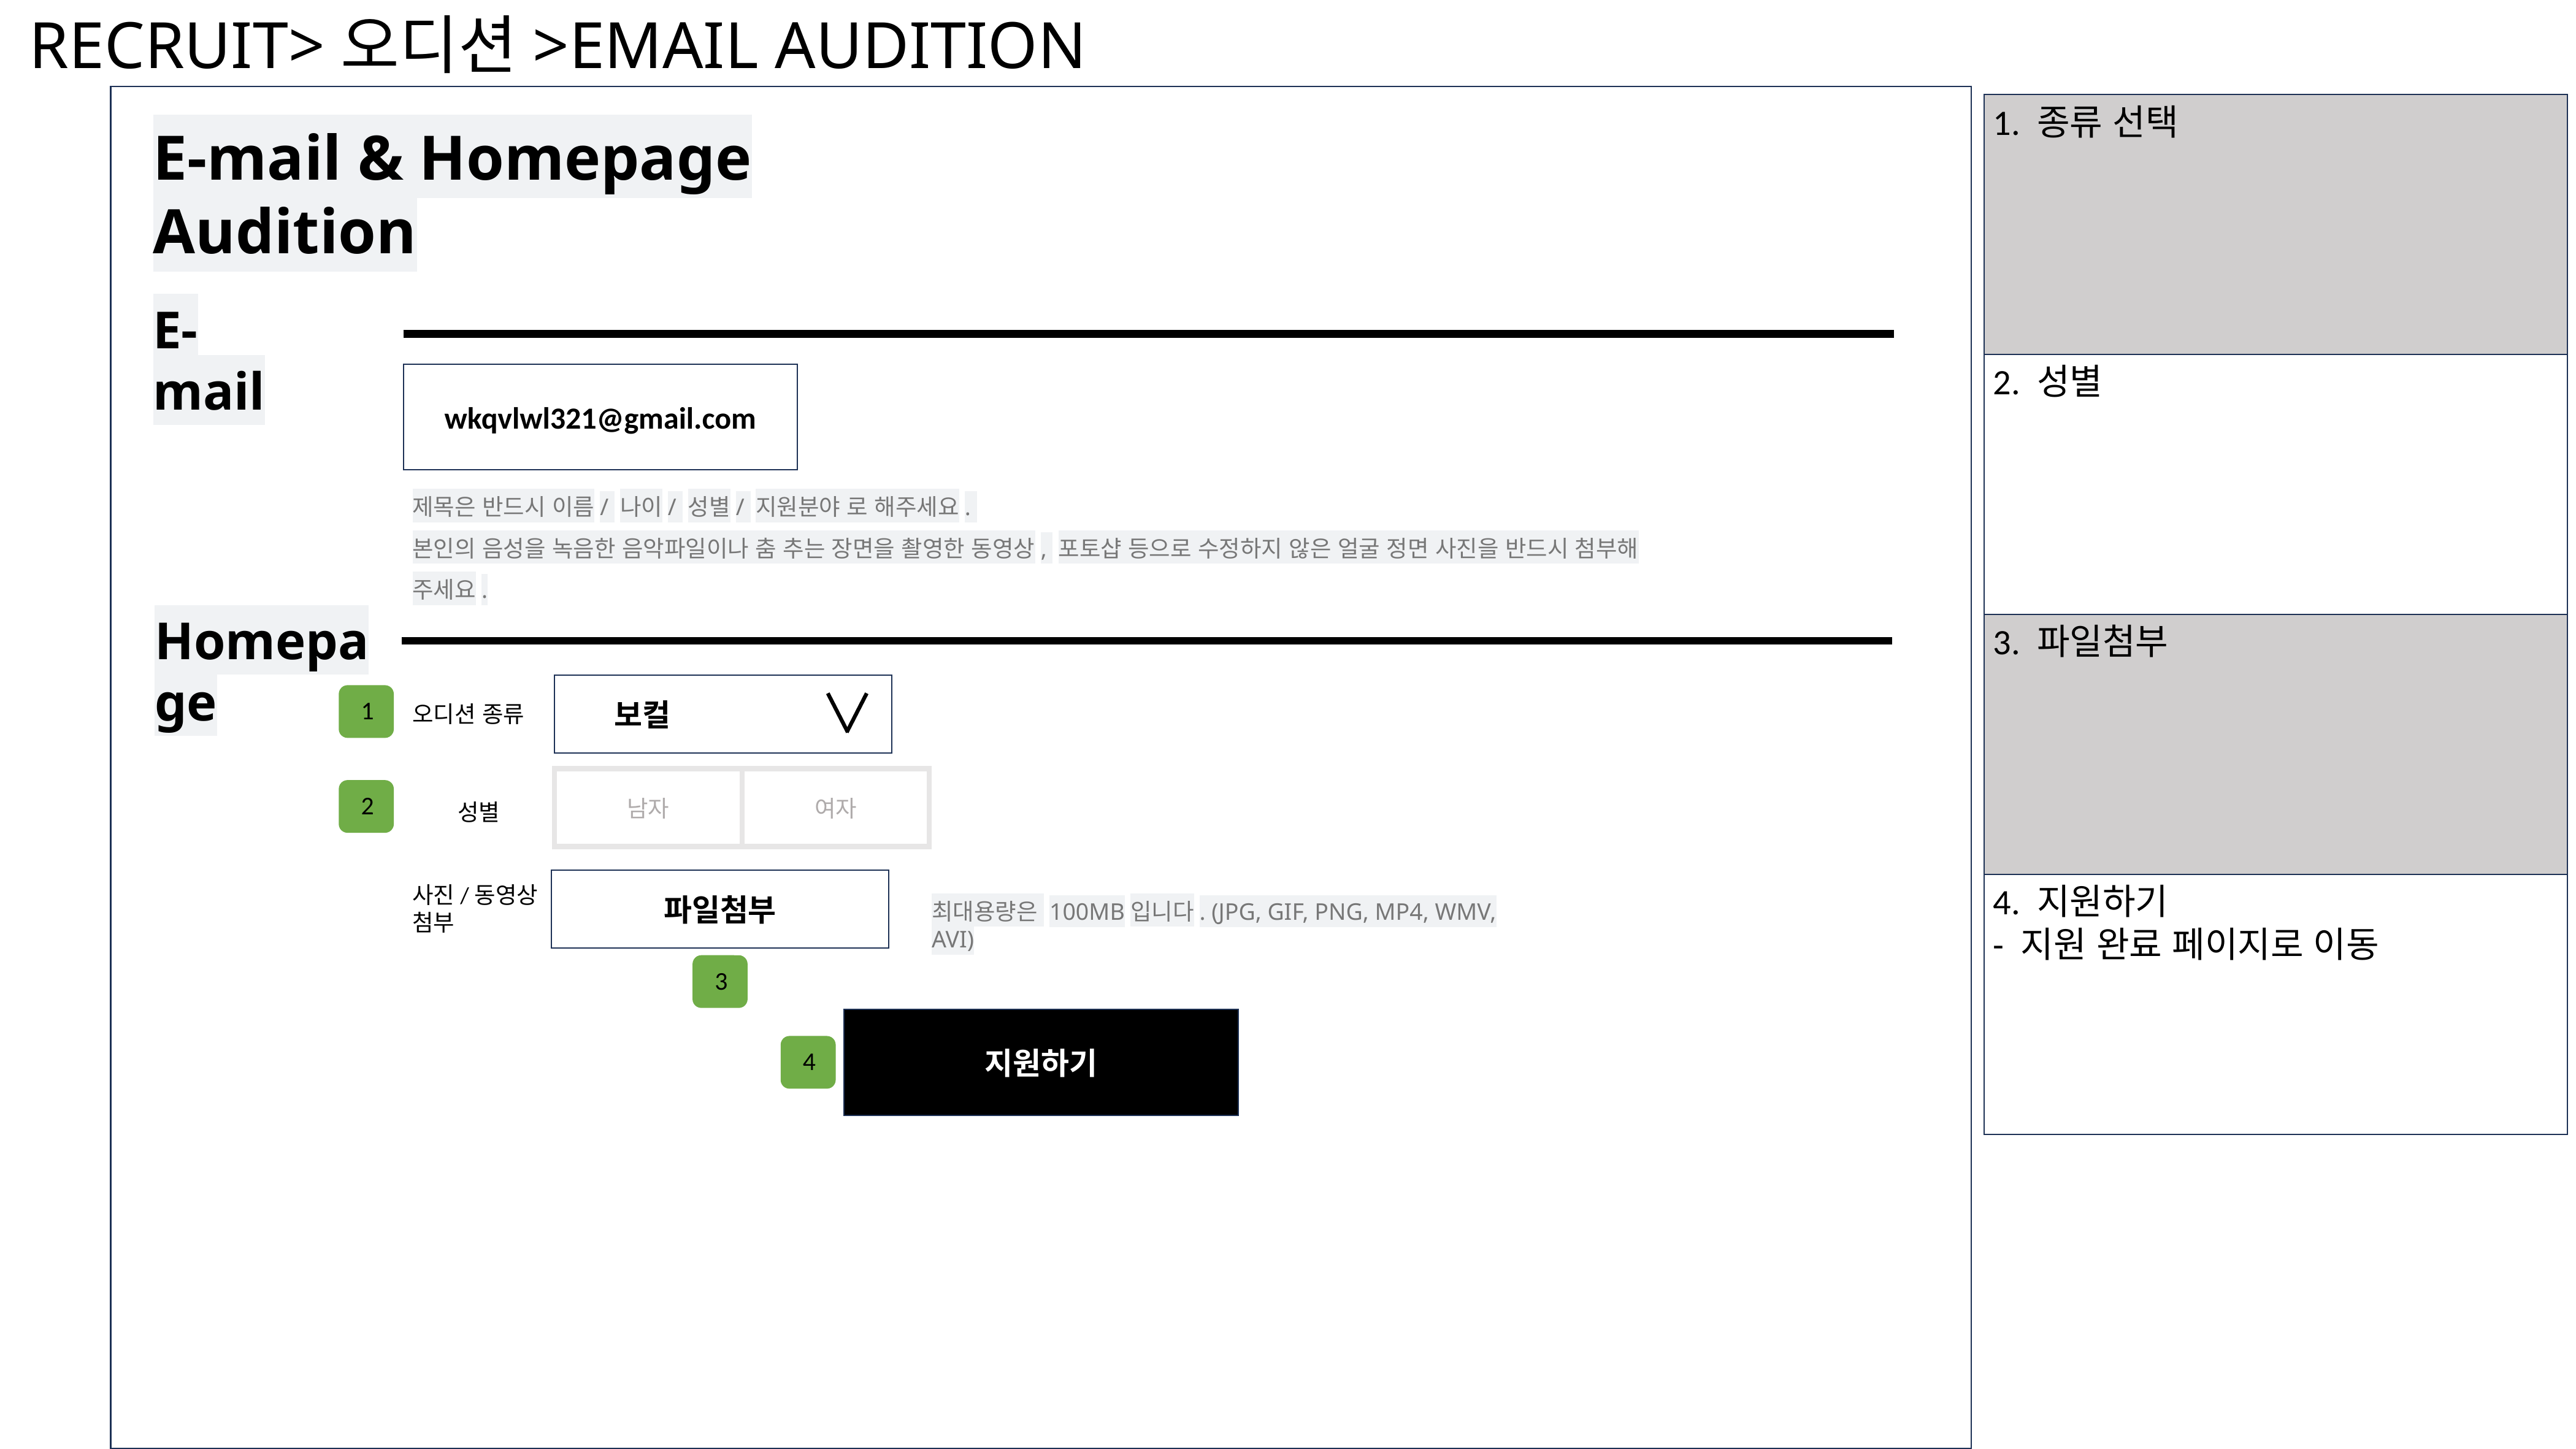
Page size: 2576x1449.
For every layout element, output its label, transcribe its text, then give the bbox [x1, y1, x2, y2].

text_box 2. 성별 [1984, 354, 2444, 407]
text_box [339, 780, 394, 833]
text_box 4. 지원하기 - 지원 완료 페이지로 이동 [1984, 874, 2444, 969]
text_box RECRUIT>오디션>EMAIL AUDITION [20, 0, 1267, 86]
text_box 오디션 종류 [403, 695, 554, 732]
text_box 3. 파일첨부 [1984, 614, 2444, 667]
text_box 제목은 반드시 이름/ 나이/ 성별/ 지원분야 로 해주세요. 본인의 음성을 녹음한 음악파일이나 춤 추는 장면을 촬영한 동영상, 포토샵 등으로 수정하지 않은 얼굴 정면 사진을 반드시 첨부해 주세요. [403, 487, 1697, 608]
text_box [339, 685, 394, 741]
text_box 사진/동영상 첨부 [403, 876, 551, 941]
text_box wkqvlwl321@gmail.com [403, 364, 798, 470]
text_box [1984, 354, 2568, 614]
text_box 성별 [403, 793, 554, 830]
text_box 최대용량은 100MB입니다. (JPG, GIF, PNG, MP4, WMV, AVI) [922, 892, 1508, 957]
text_box 지원하기 [843, 1009, 1239, 1116]
text_box [1984, 874, 2568, 1135]
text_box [692, 955, 748, 1008]
text_box 보컬 [554, 675, 892, 754]
text_box [1984, 94, 2568, 354]
text_box 1. 종류 선택 [1984, 94, 2444, 147]
text_box 남자 [554, 768, 742, 847]
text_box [780, 1036, 836, 1089]
text_box E-mail & Homepage Audition [144, 114, 923, 270]
text_box [110, 86, 1972, 1449]
text_box 여자 [742, 768, 930, 847]
text_box 파일첨부 [551, 870, 889, 949]
text_box [1984, 614, 2568, 874]
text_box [827, 693, 867, 733]
text_box Homepage [145, 604, 404, 736]
text_box E-mail [144, 292, 313, 425]
